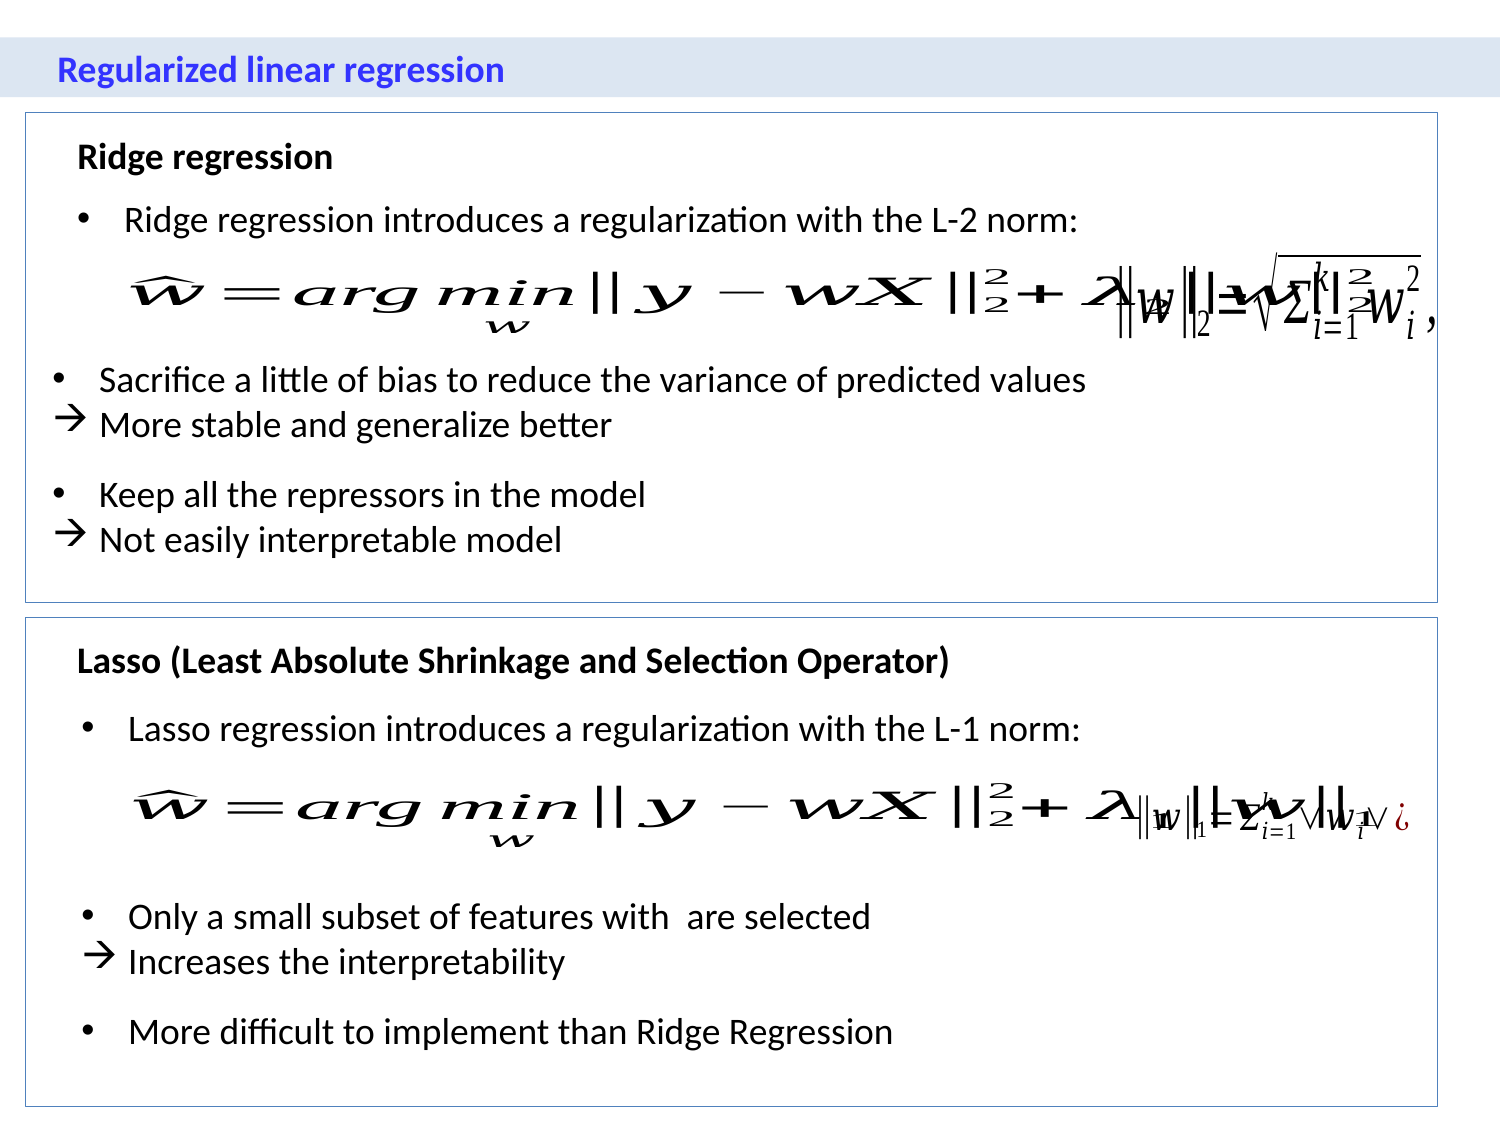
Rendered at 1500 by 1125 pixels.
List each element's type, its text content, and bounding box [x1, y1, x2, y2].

text_box Regularized linear regression [0, 37, 1500, 98]
text_box [23, 110, 1439, 604]
text_box [23, 615, 1439, 1109]
